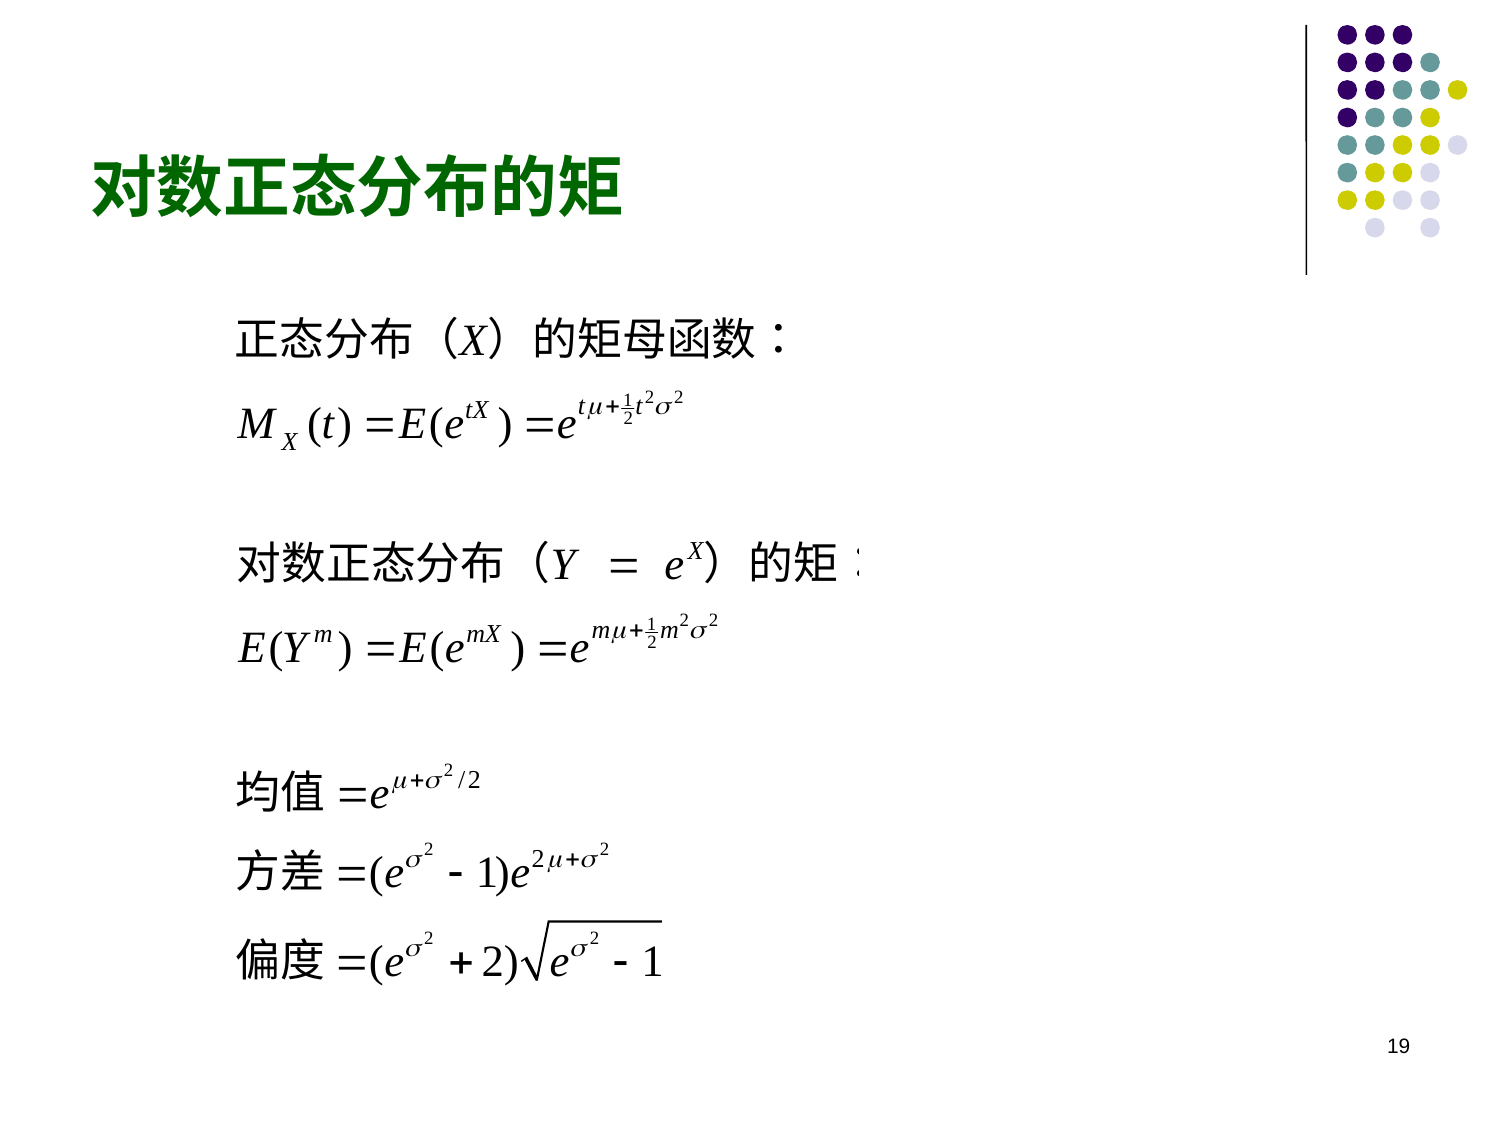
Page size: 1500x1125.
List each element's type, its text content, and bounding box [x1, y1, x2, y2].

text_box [229, 310, 860, 996]
title 对数正态分布的矩 [75, 20, 1313, 233]
slide_number 19 [1074, 1025, 1425, 1100]
